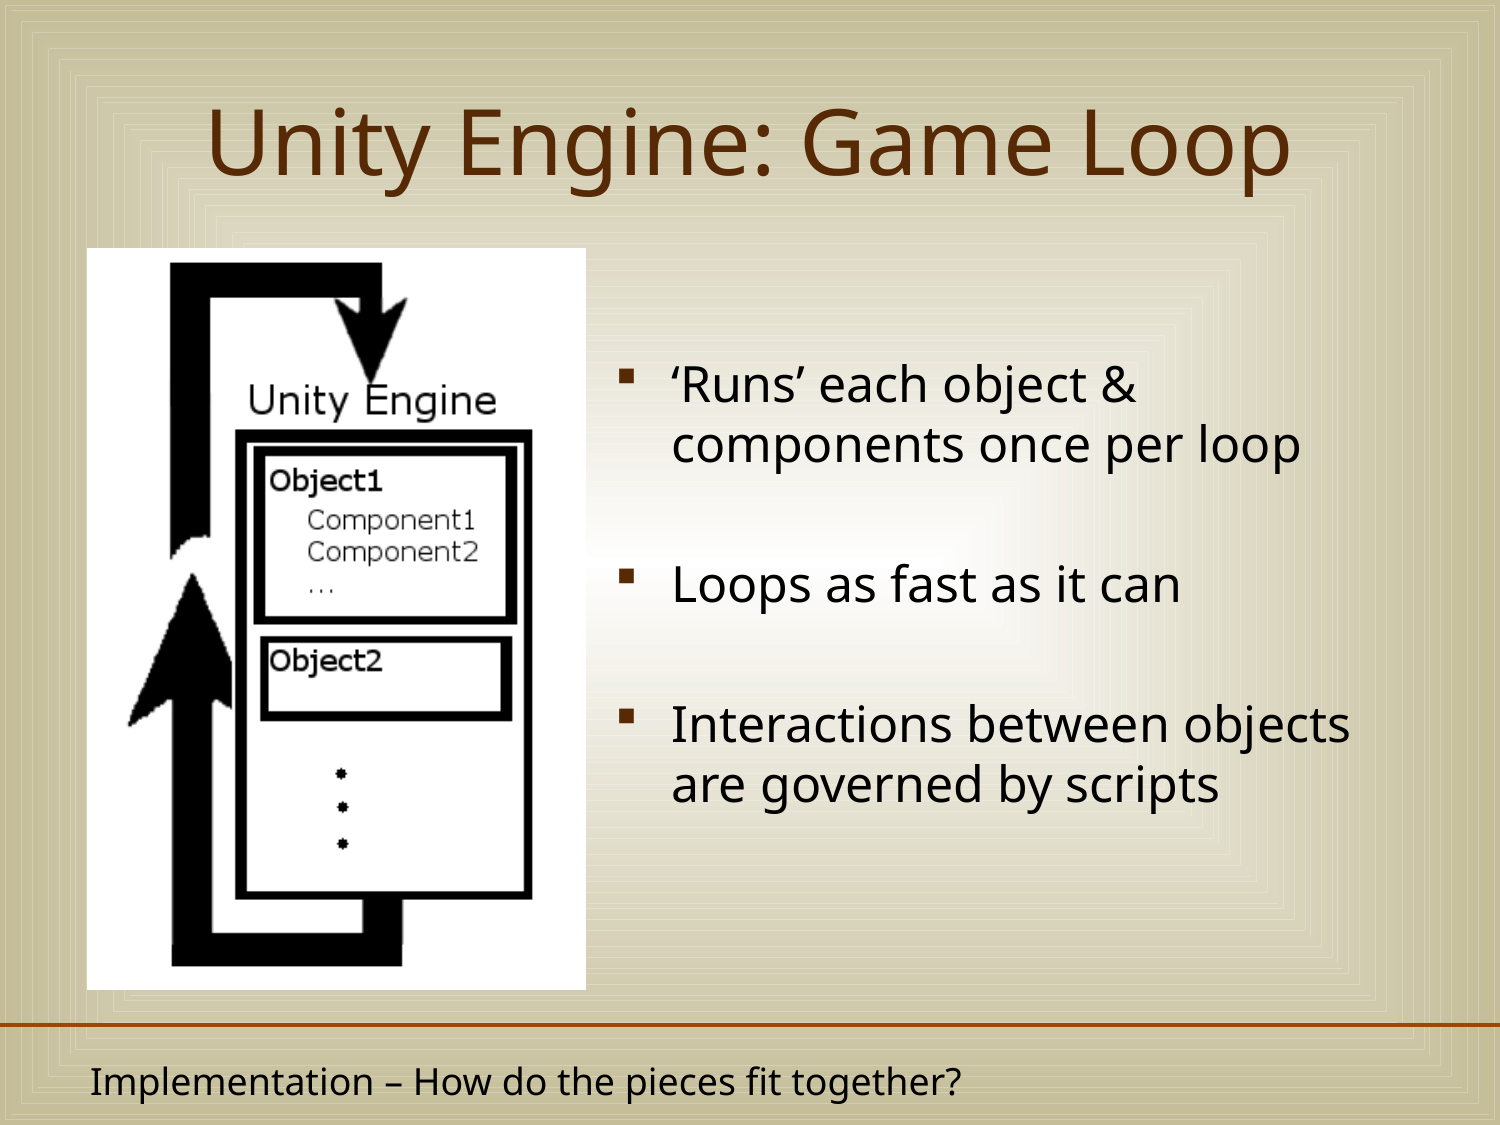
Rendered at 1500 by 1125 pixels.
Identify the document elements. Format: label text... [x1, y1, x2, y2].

picture [87, 248, 586, 990]
list ‘Runs’ each object & components once per loop Loops as fast as it can Interactions between objects are governed by scripts [600, 275, 1425, 1005]
title Unity Engine: Game Loop [75, 45, 1425, 233]
list Implementation – How do the pieces fit together? [75, 1050, 1425, 1113]
